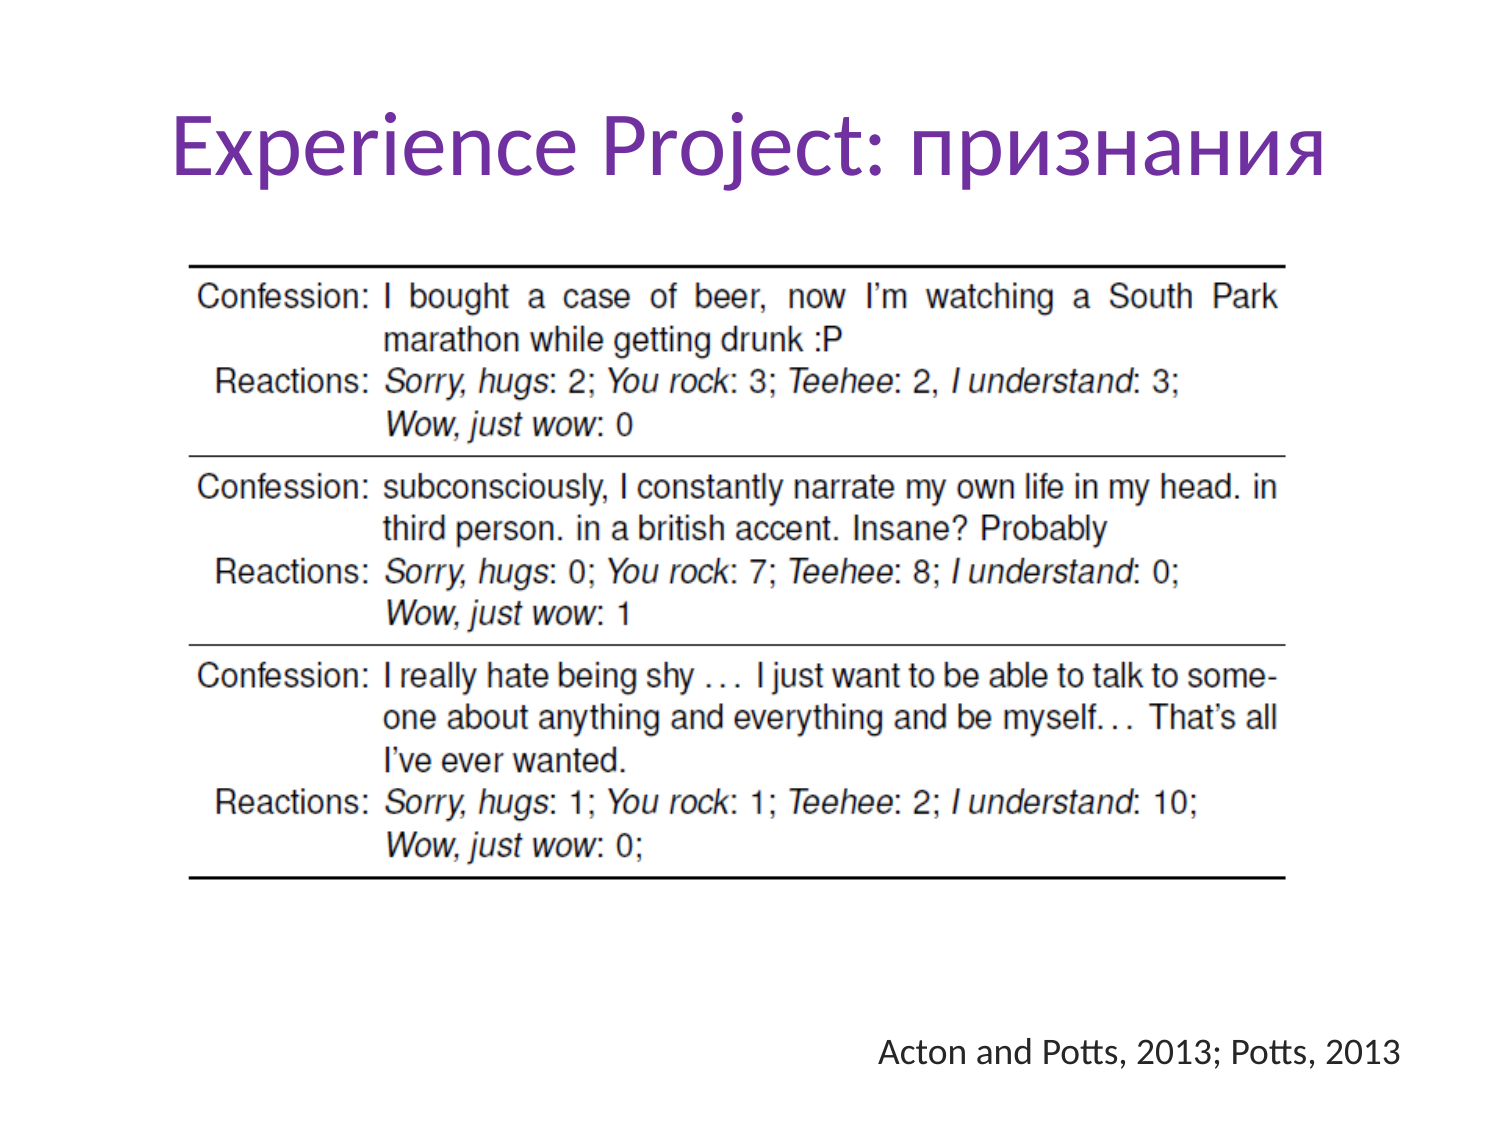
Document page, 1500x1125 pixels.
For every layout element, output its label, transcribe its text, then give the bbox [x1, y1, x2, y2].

title Experience Project: признания [75, 45, 1425, 233]
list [175, 222, 1325, 891]
text_box Acton and Potts, 2013; Potts, 2013 [855, 1019, 1417, 1080]
